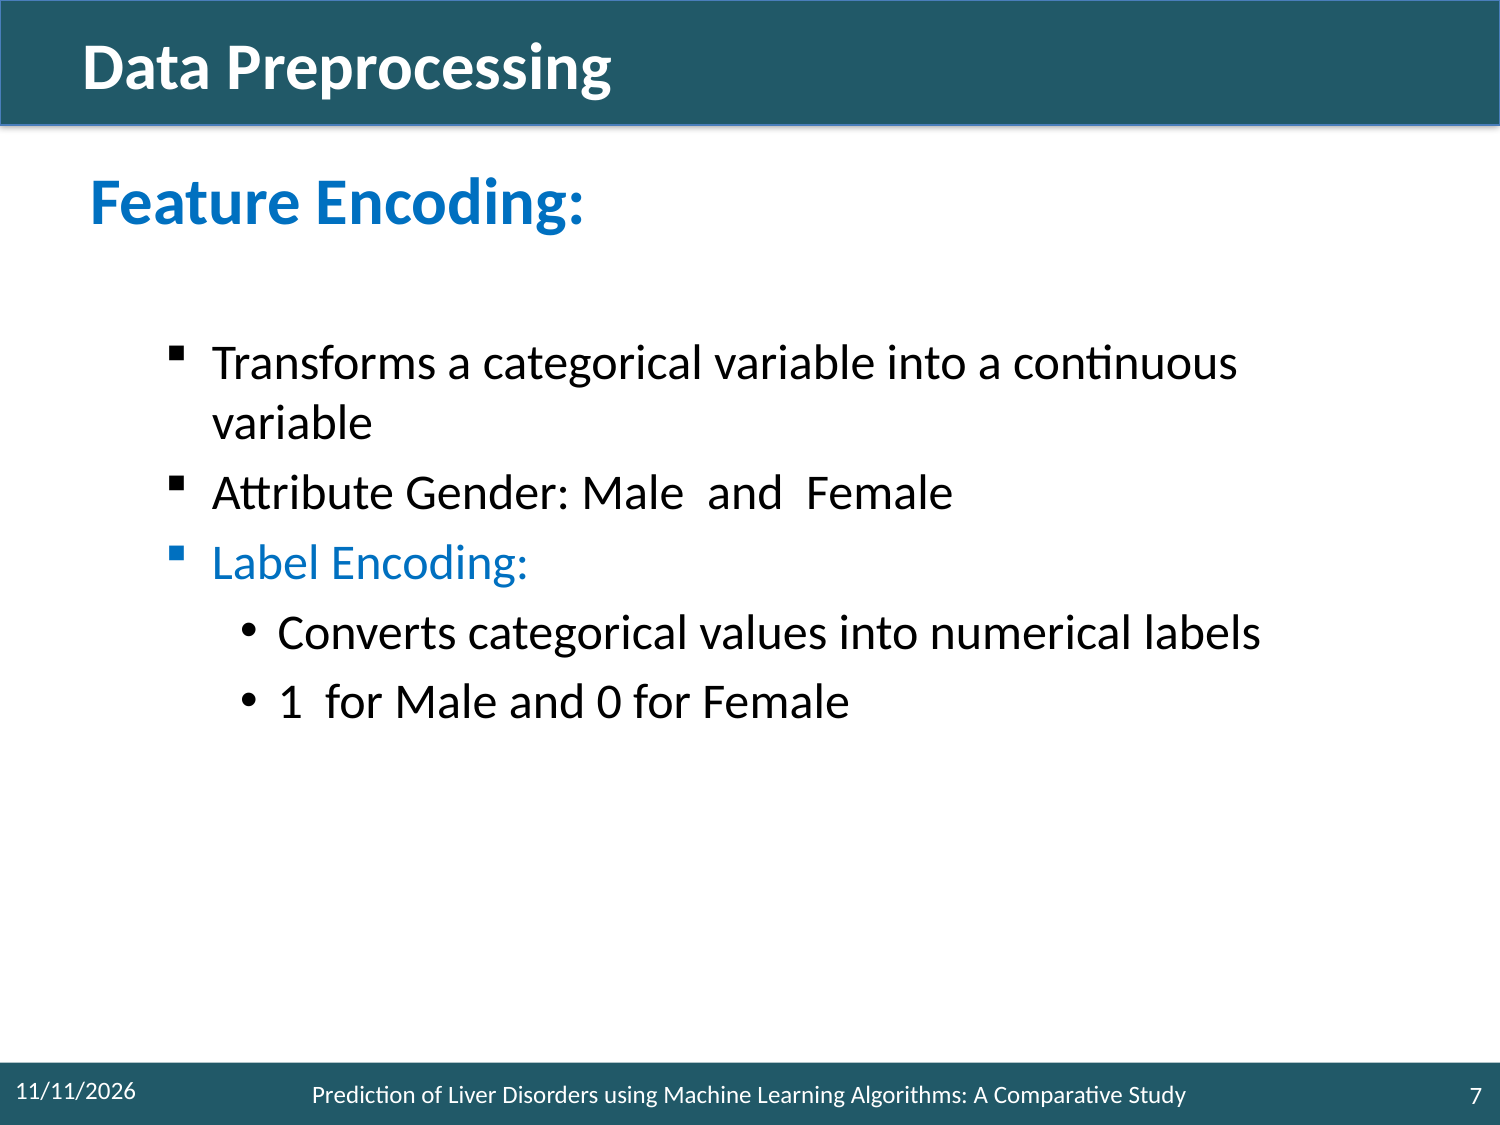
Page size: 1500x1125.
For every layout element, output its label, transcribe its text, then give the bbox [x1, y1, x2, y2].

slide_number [0, 1059, 175, 1120]
list Feature Encoding: Transforms a categorical variable into a continuous variable Attribute Gender: Male and Female Label Encoding: Converts categorical values into numerical labels 1 for Male and 0 for Female [75, 149, 1425, 1025]
footer Prediction of Liver Disorders using Machine Learning Algorithms: A Comparative Study [0, 1062, 1500, 1125]
text_box Data Preprocessing [0, 0, 1500, 126]
slide_number 7 [1434, 1065, 1498, 1125]
